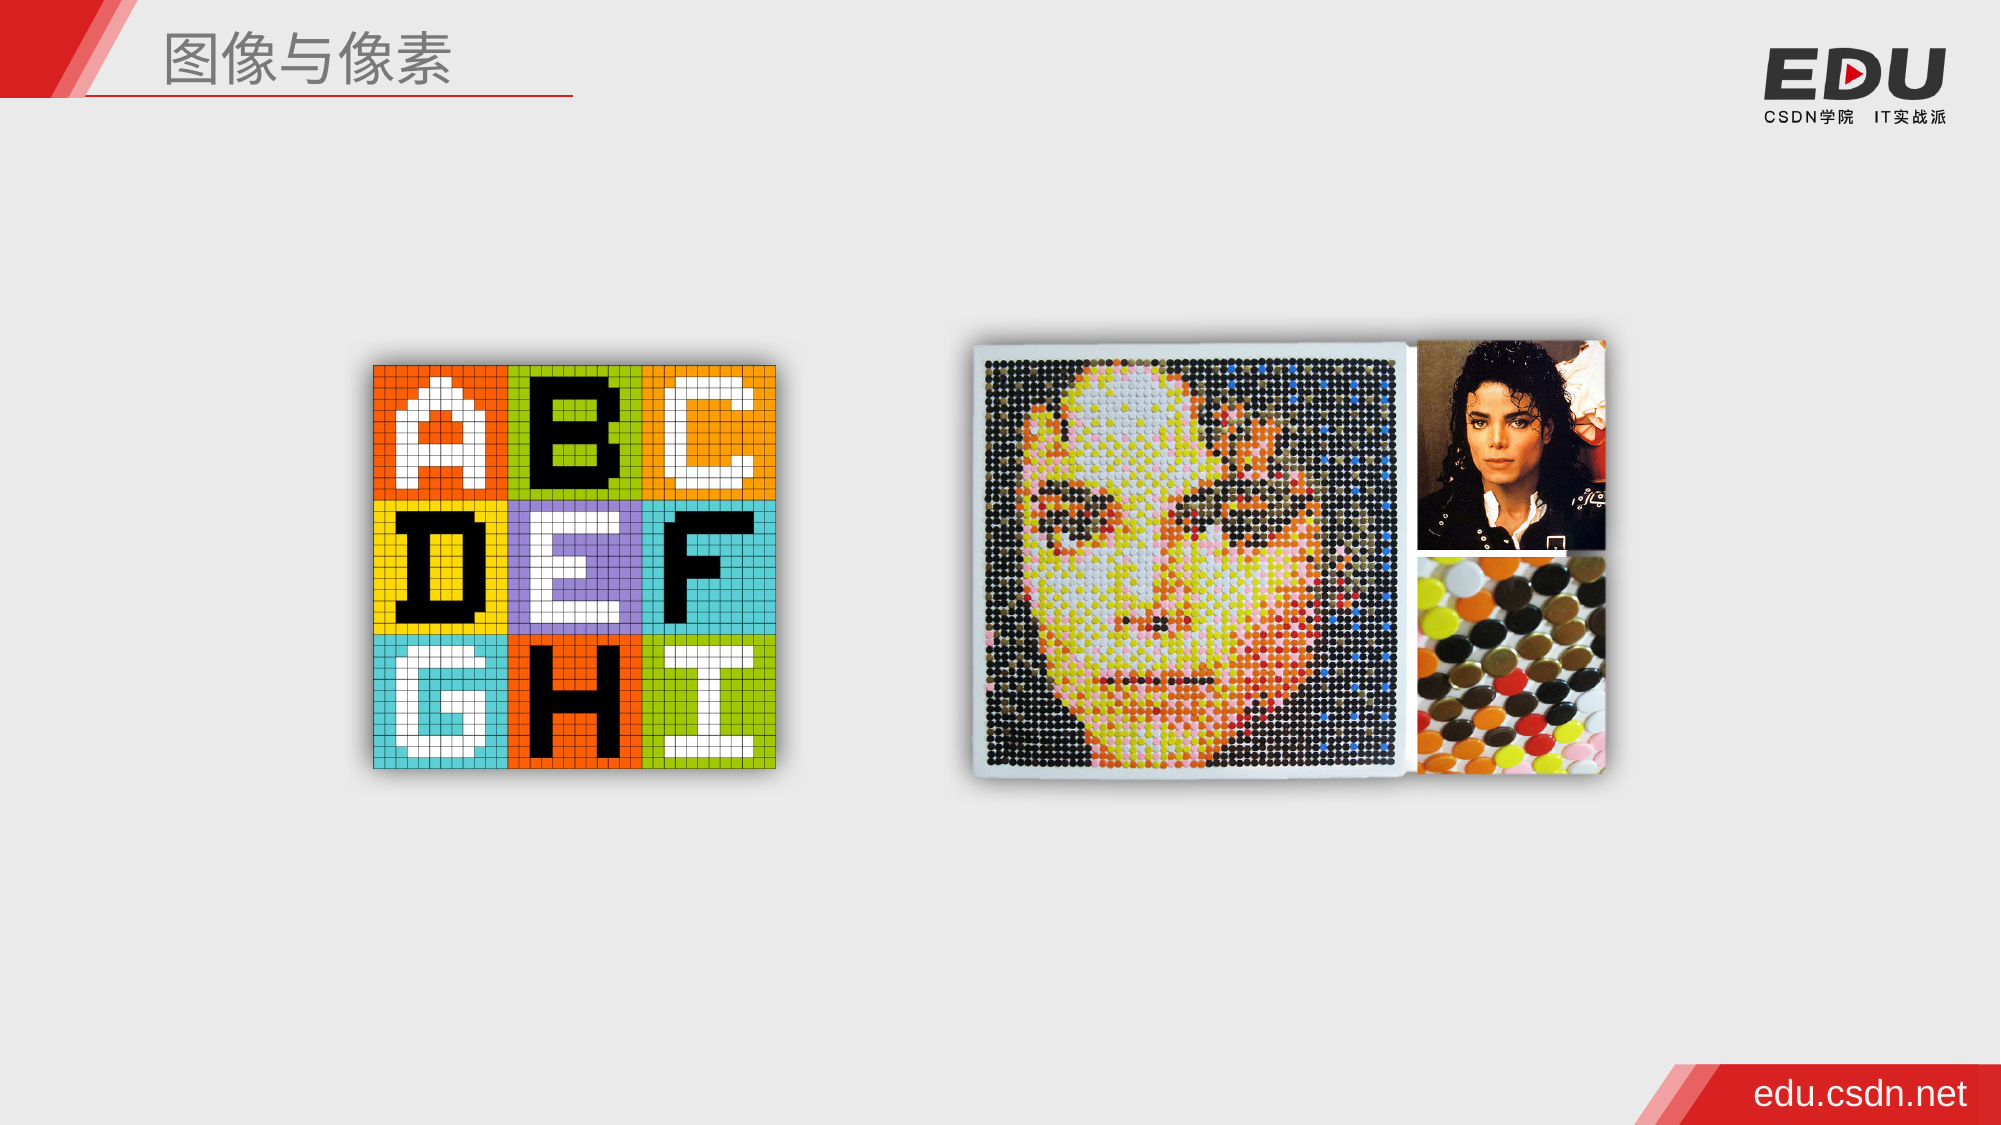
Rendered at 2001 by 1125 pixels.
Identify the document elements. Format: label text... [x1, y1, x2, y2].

picture [372, 365, 776, 769]
picture [928, 325, 1615, 808]
text_box 图像与像素 [154, 0, 618, 99]
picture [1761, 42, 1948, 128]
